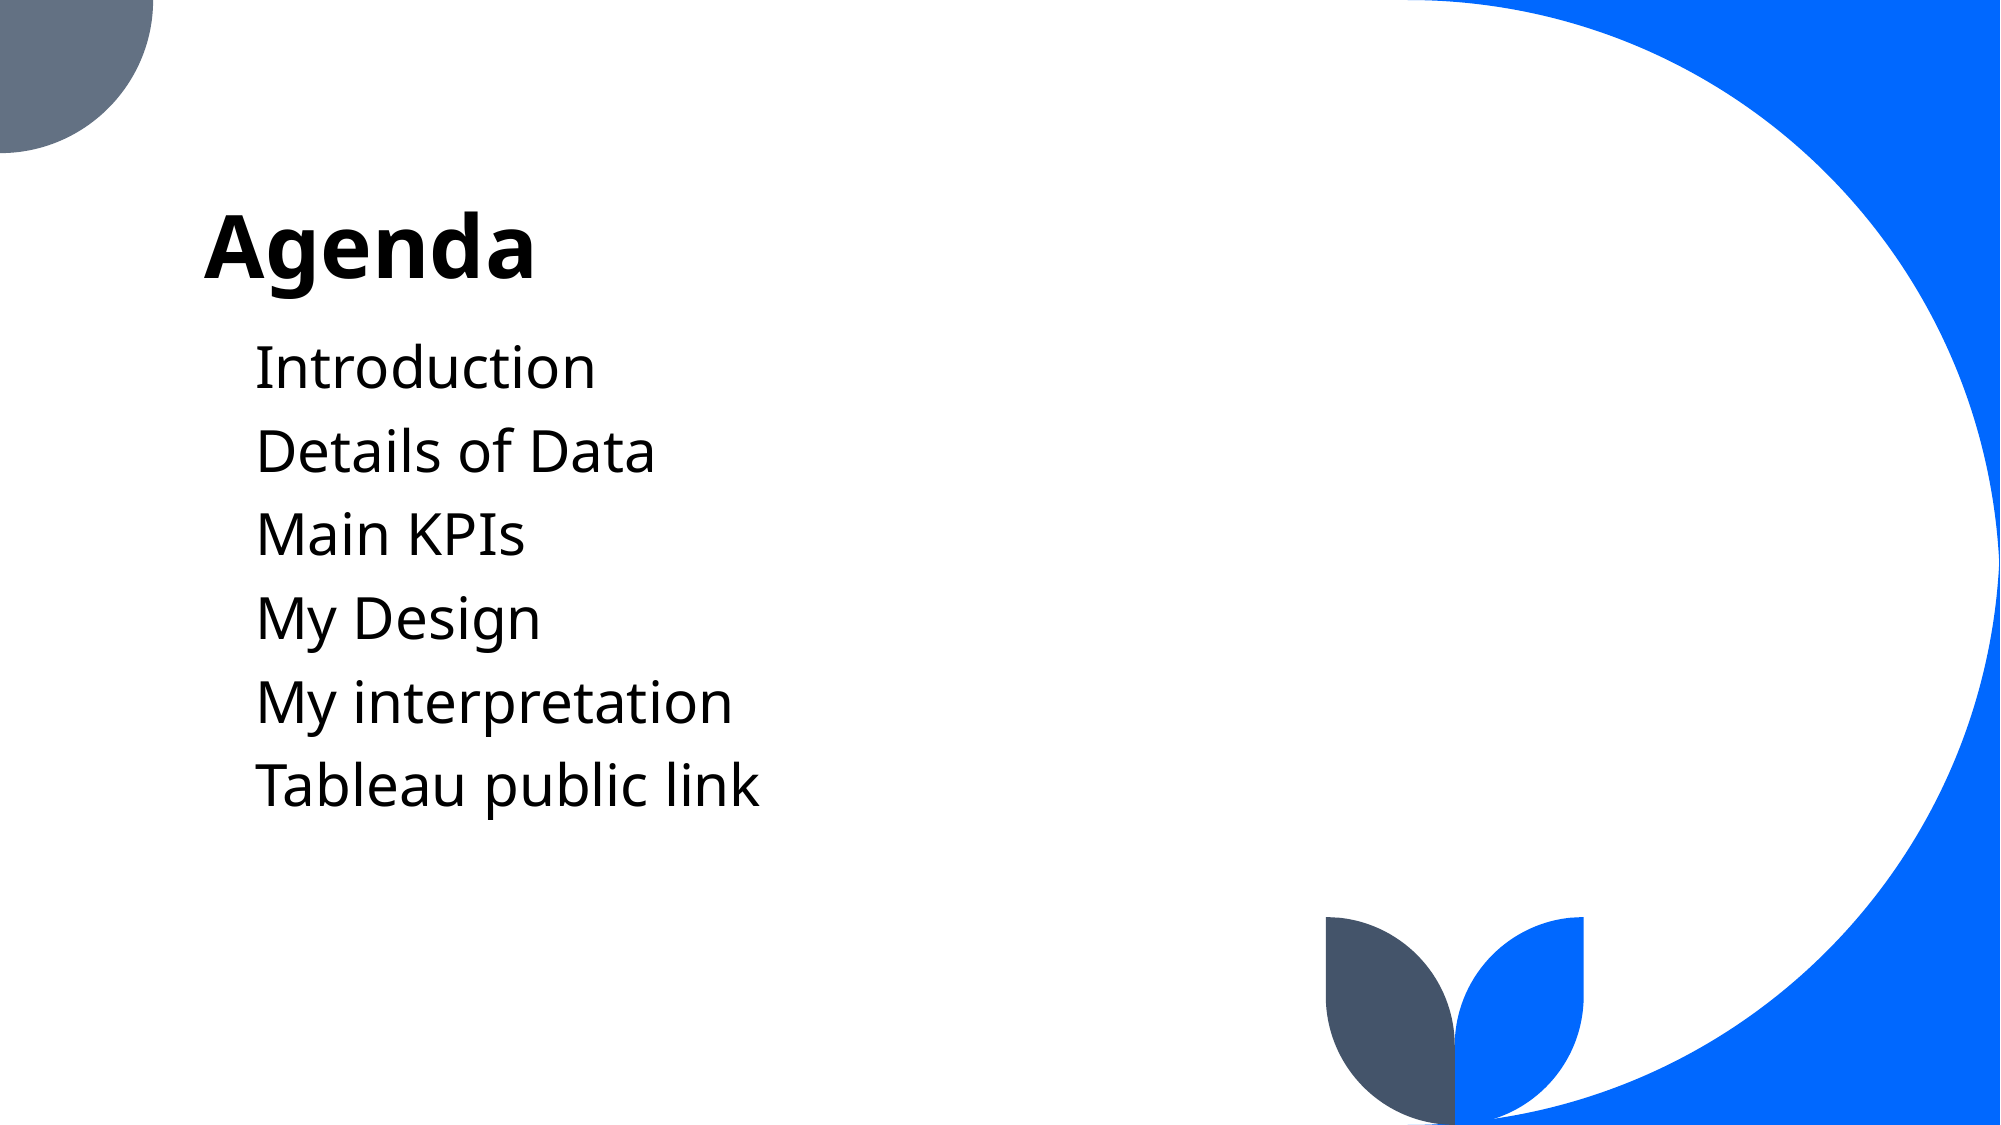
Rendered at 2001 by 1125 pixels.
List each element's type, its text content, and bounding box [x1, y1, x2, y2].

title Agenda [190, 16, 1795, 303]
list Introduction Details of Data Main KPIs My Design My interpretation Tableau public link [240, 330, 1795, 884]
